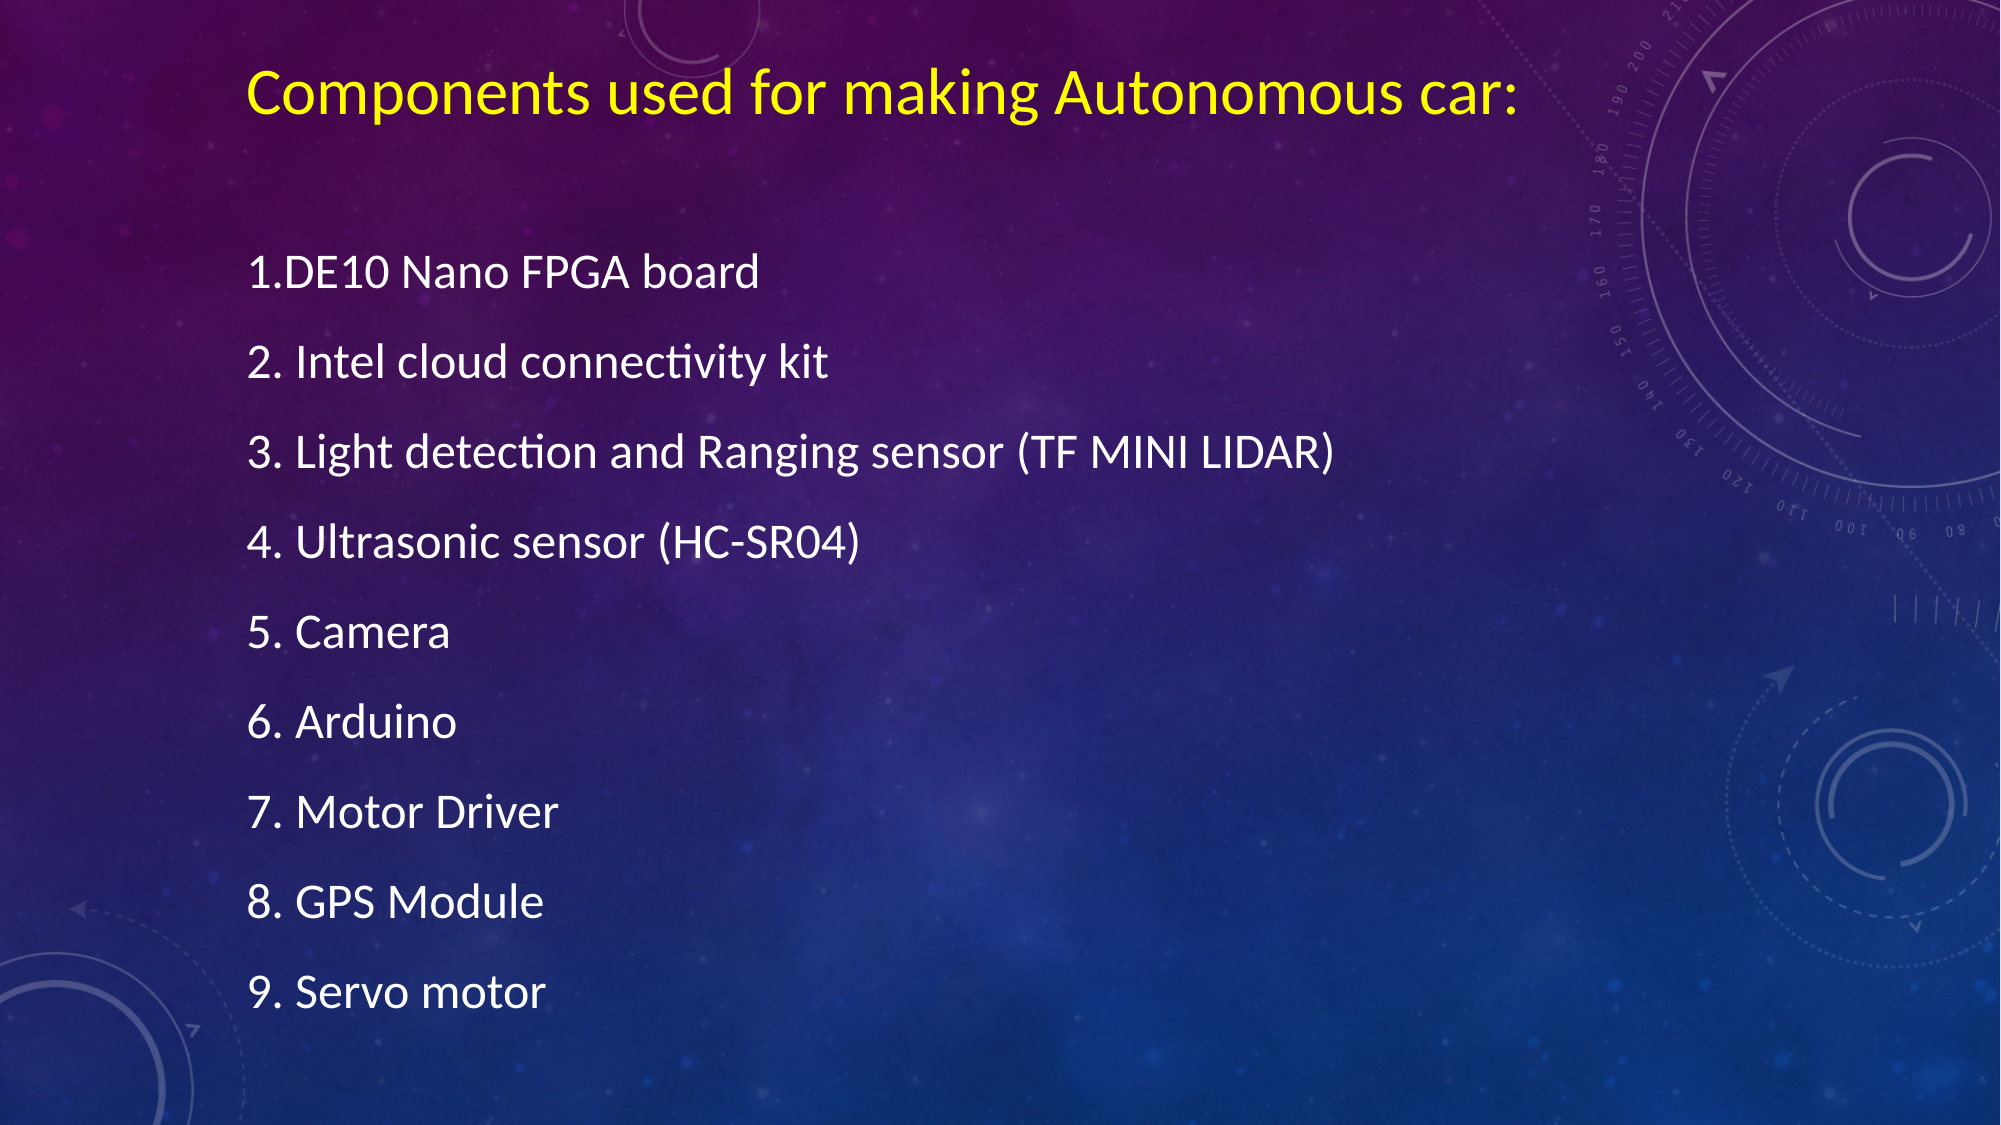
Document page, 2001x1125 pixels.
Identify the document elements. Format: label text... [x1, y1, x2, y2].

picture [0, 0, 2001, 1125]
text_box Components used for making Autonomous car: 1.DE10 Nano FPGA board 2. Intel cloud connectivity kit 3. Light detection and Ranging sensor (TF MINI LIDAR) 4. Ultrasonic sensor (HC-SR04) 5. Camera 6. Arduino 7. Motor Driver 8. GPS Module 9. Servo motor [231, 40, 1661, 1076]
